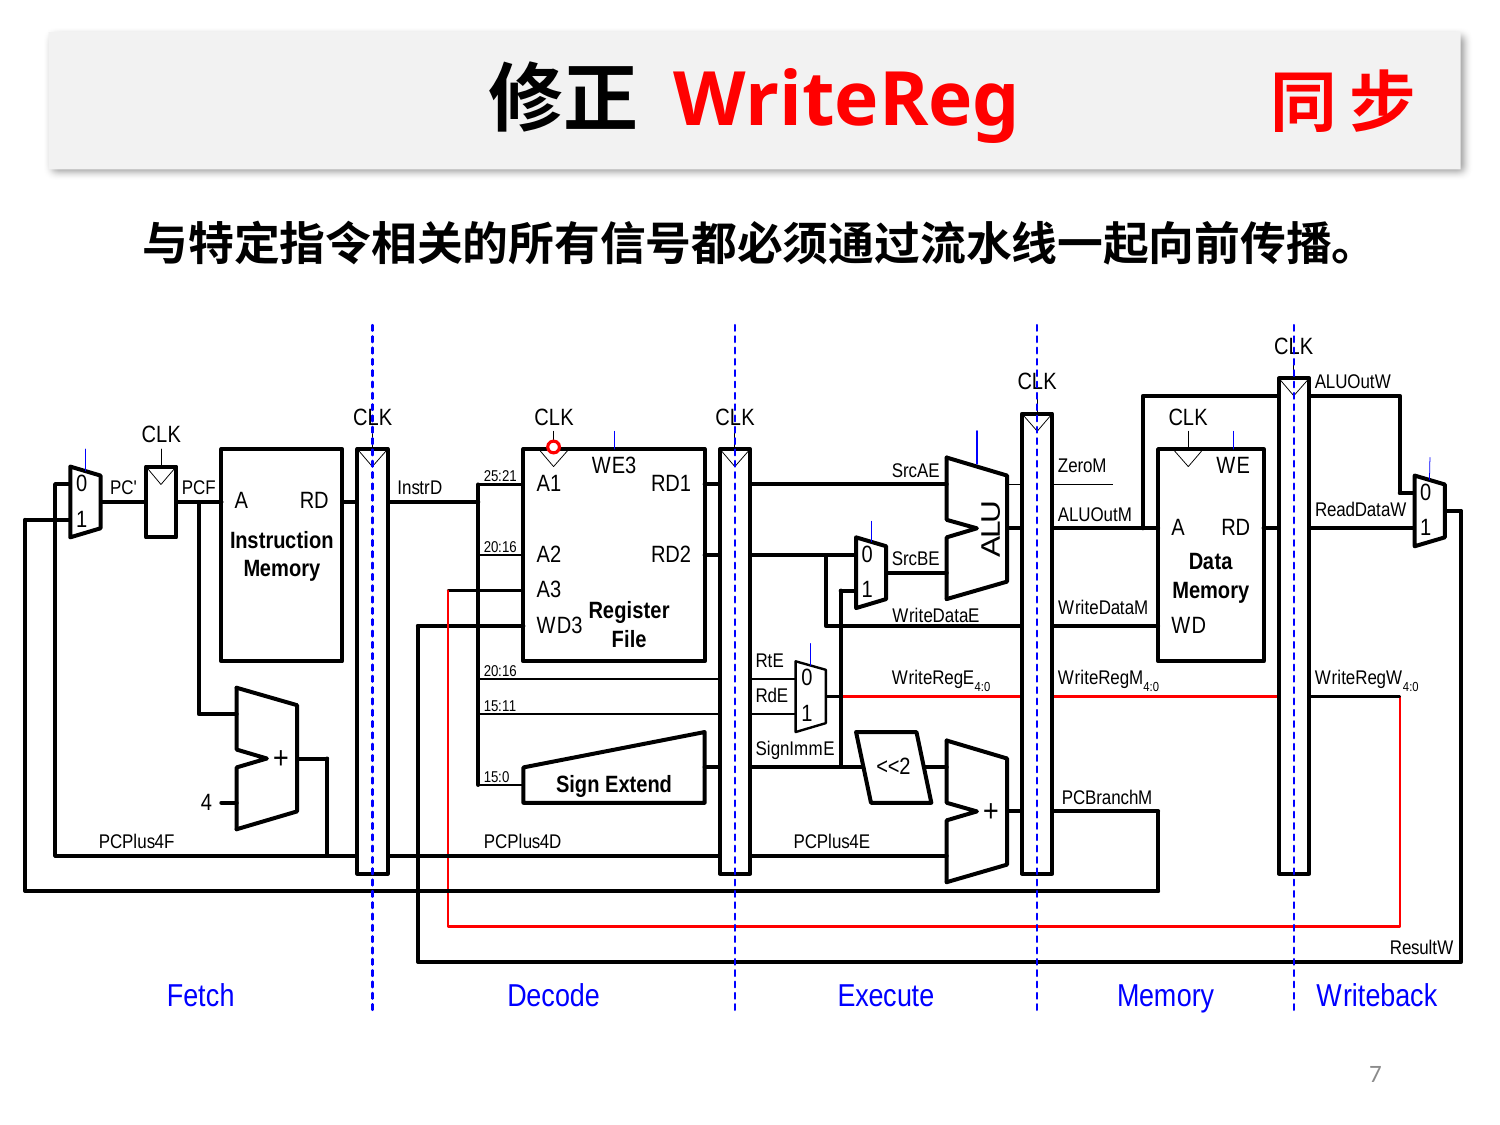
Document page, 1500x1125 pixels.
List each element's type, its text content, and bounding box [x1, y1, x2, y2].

text_box 与特定指令相关的所有信号都必须通过流水线一起向前传播。 [127, 179, 1393, 277]
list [17, 307, 1481, 1039]
title 修正 WriteReg [48, 32, 1461, 170]
slide_number 7 [1059, 1042, 1397, 1103]
text_box 同步 [1256, 52, 1432, 148]
